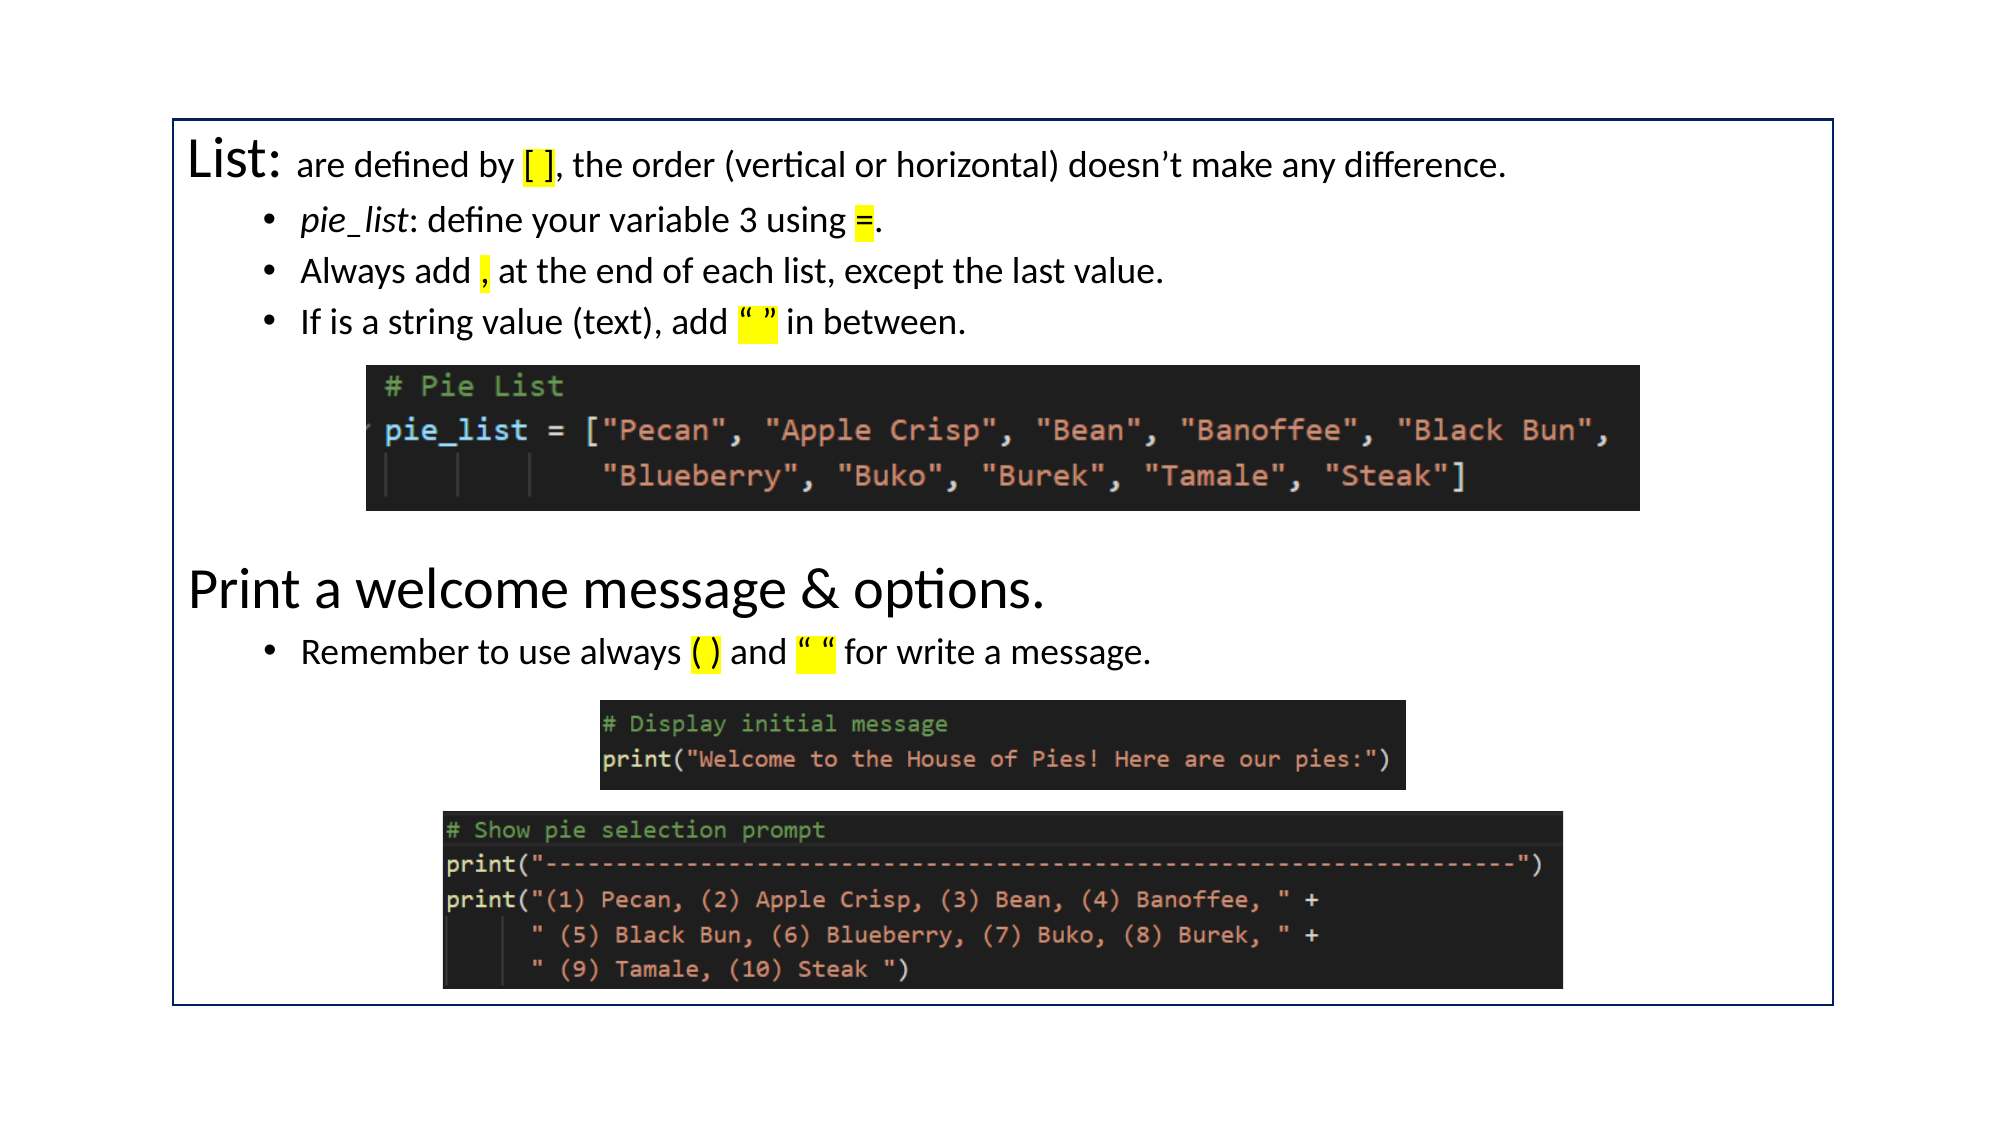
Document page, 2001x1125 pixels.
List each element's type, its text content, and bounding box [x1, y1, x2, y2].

picture [442, 811, 1564, 989]
picture [366, 365, 1640, 511]
text_box Print a welcome message & options. Remember to use always ( ) and “ “ for write a message. [173, 551, 1834, 779]
text_box [172, 118, 1834, 1006]
picture [600, 700, 1406, 790]
text_box List: are defined by [ ], the order (vertical or horizontal) doesn’t make any difference. pie_list: define your variable 3 using =. Always add , at the end of each list, except the last value. If is a string value (text), add “ ” in between. [173, 119, 1833, 348]
